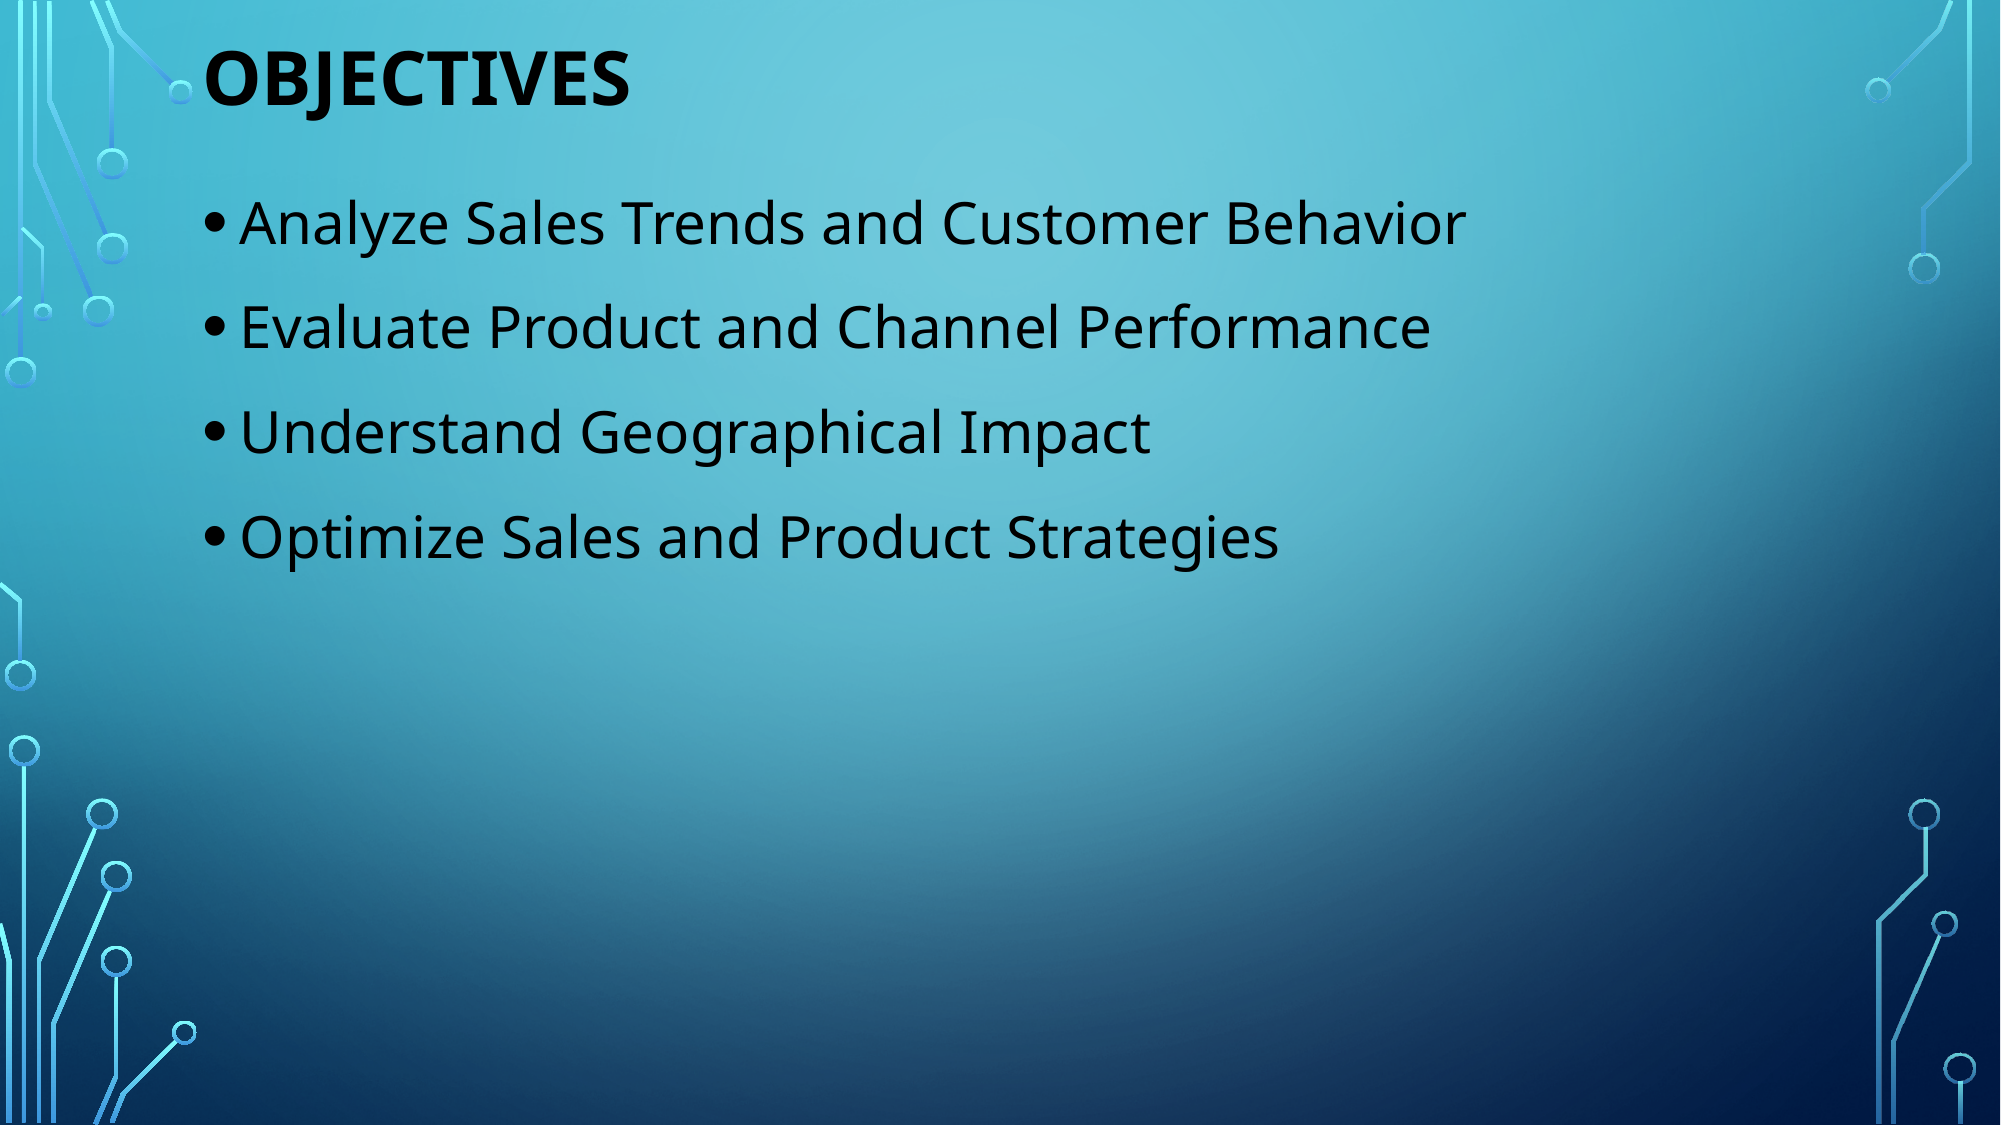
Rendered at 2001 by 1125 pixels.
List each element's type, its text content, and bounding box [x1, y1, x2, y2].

list Analyze Sales Trends and Customer Behavior Evaluate Product and Channel Performance Understand Geographical Impact Optimize Sales and Product Strategies [187, 164, 1813, 852]
title OBJECTIVES [187, 28, 1813, 133]
